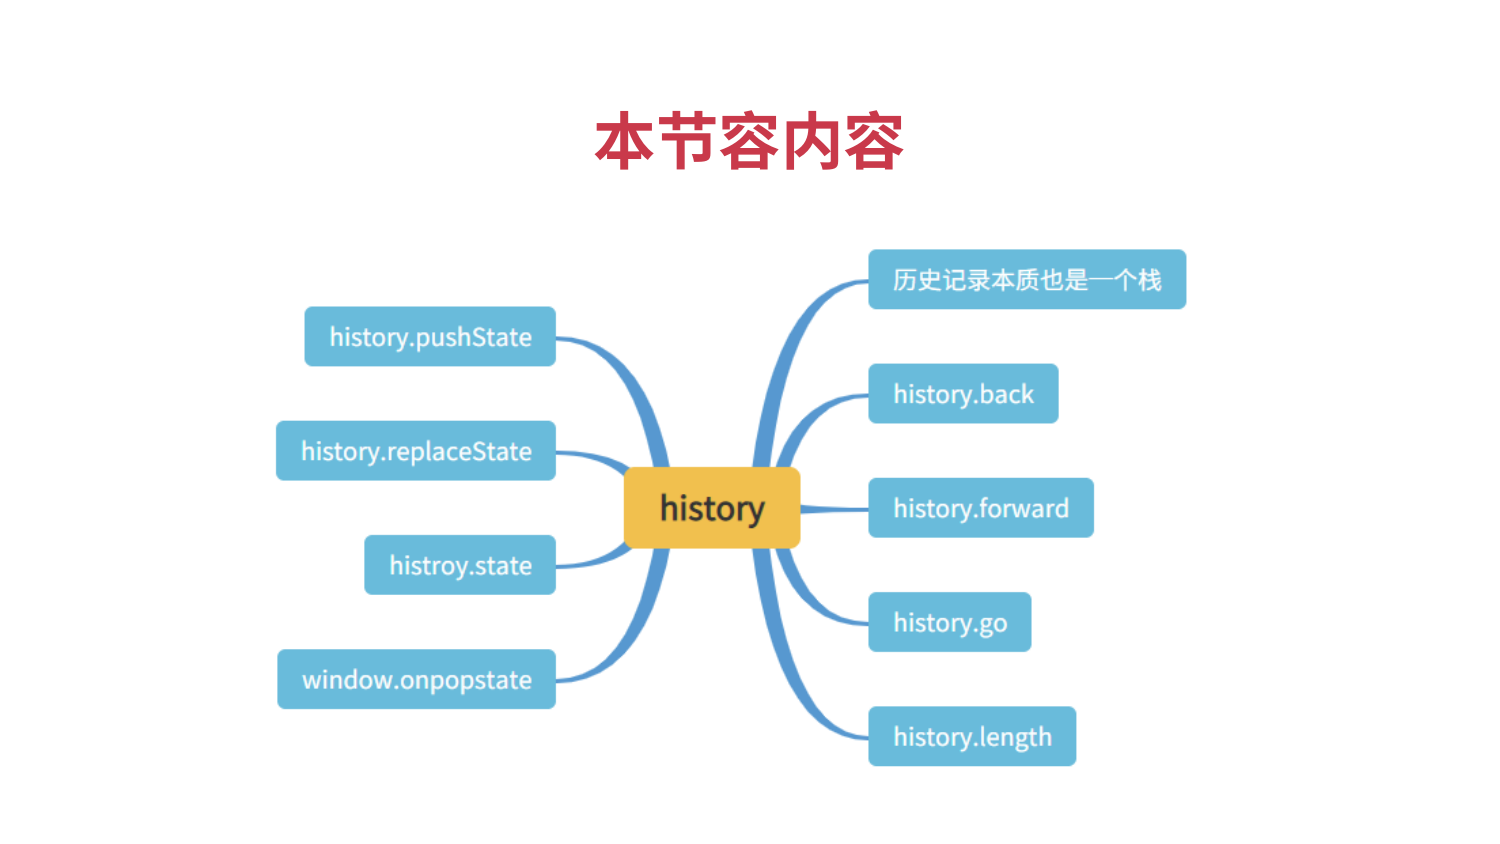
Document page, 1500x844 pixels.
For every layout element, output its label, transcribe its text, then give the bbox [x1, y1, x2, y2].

picture [230, 221, 1332, 799]
text_box 本节容内容 [578, 94, 922, 185]
